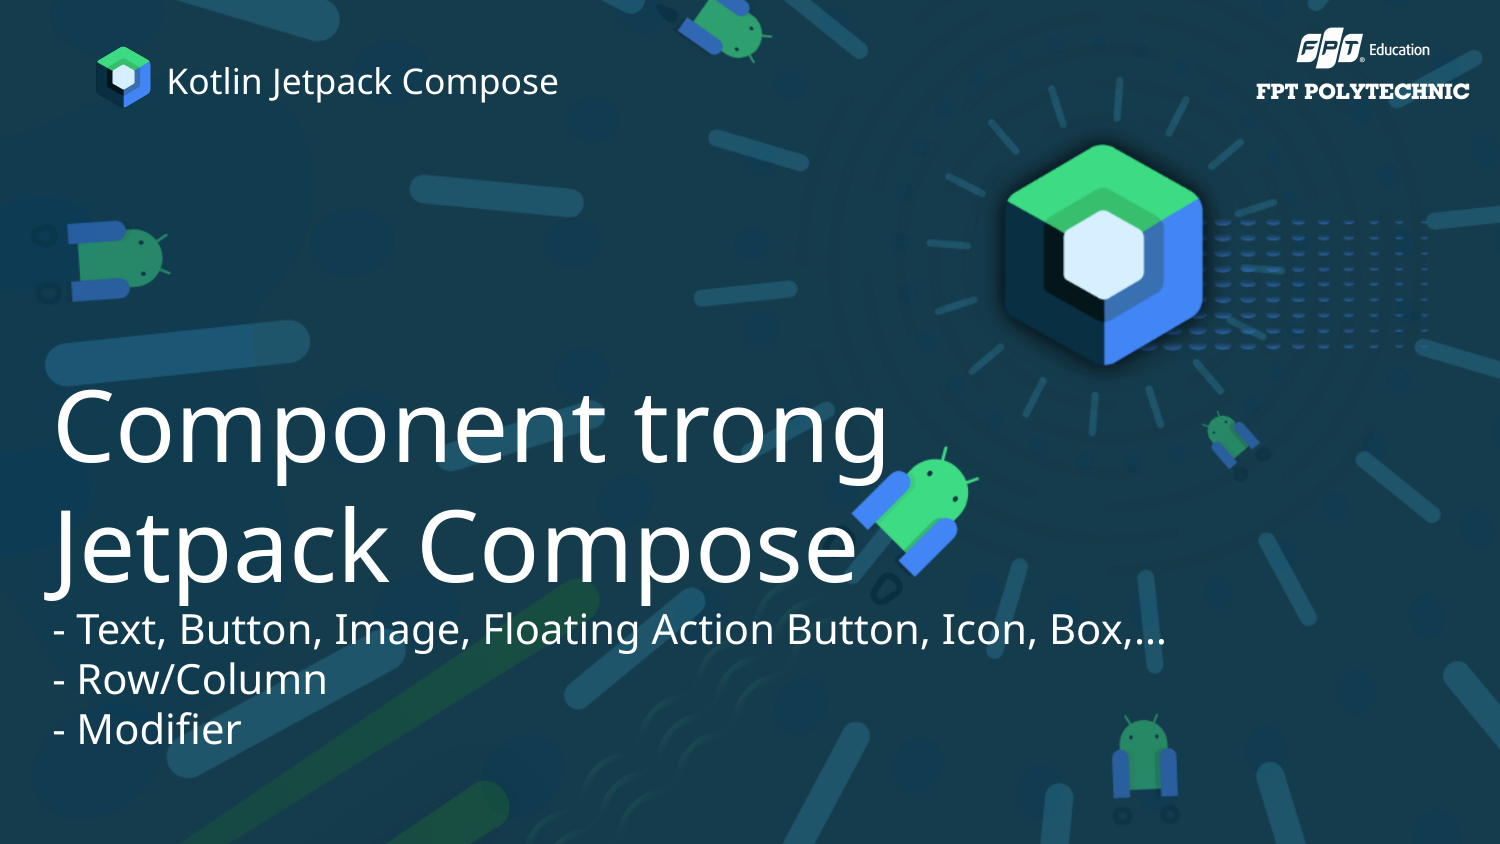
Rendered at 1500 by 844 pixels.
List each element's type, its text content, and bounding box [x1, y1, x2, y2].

text_box Kotlin Jetpack Compose [167, 42, 599, 92]
picture [0, 0, 1500, 844]
text_box Component trong Jetpack Compose - Text, Button, Image, Floating Action Button, Icon, Box,… - Row/Column - Modifier [37, 347, 1231, 822]
